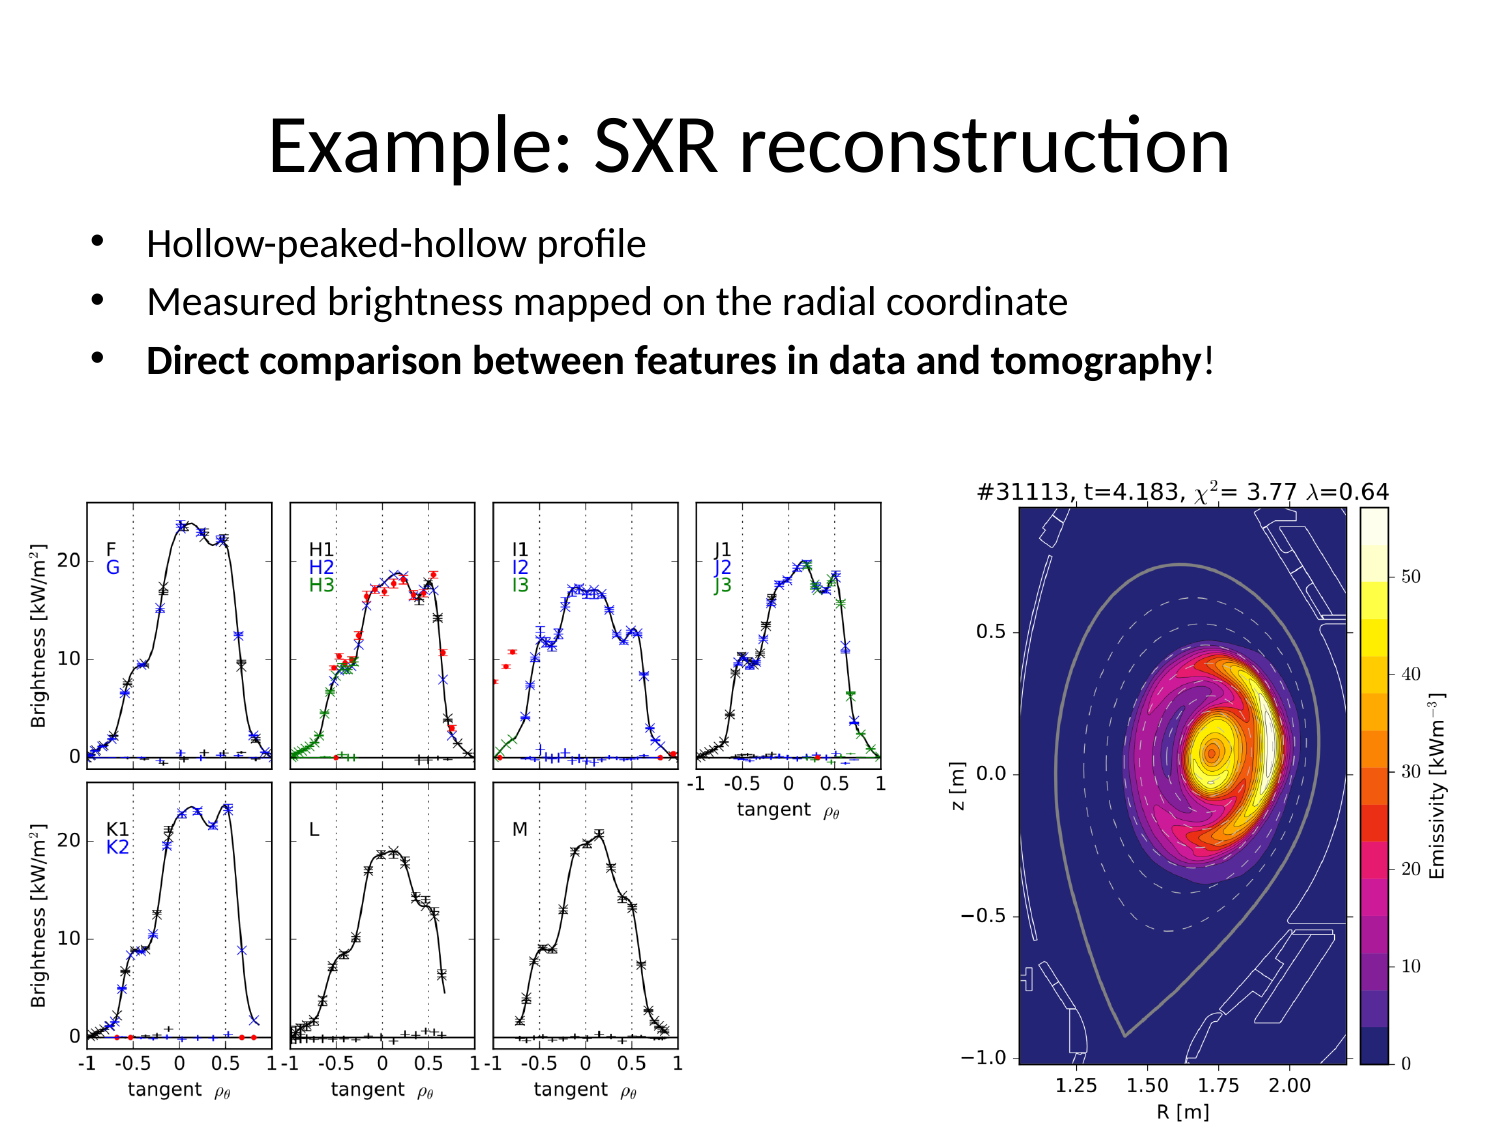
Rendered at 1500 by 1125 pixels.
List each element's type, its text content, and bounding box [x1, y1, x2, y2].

picture [937, 468, 1459, 1125]
picture [17, 491, 898, 1112]
title Example: SXR reconstruction [75, 45, 1425, 208]
text_box Hollow-peaked-hollow profile Measured brightness mapped on the radial coordinate Direct comparison between features in data and tomography! [74, 208, 1425, 951]
